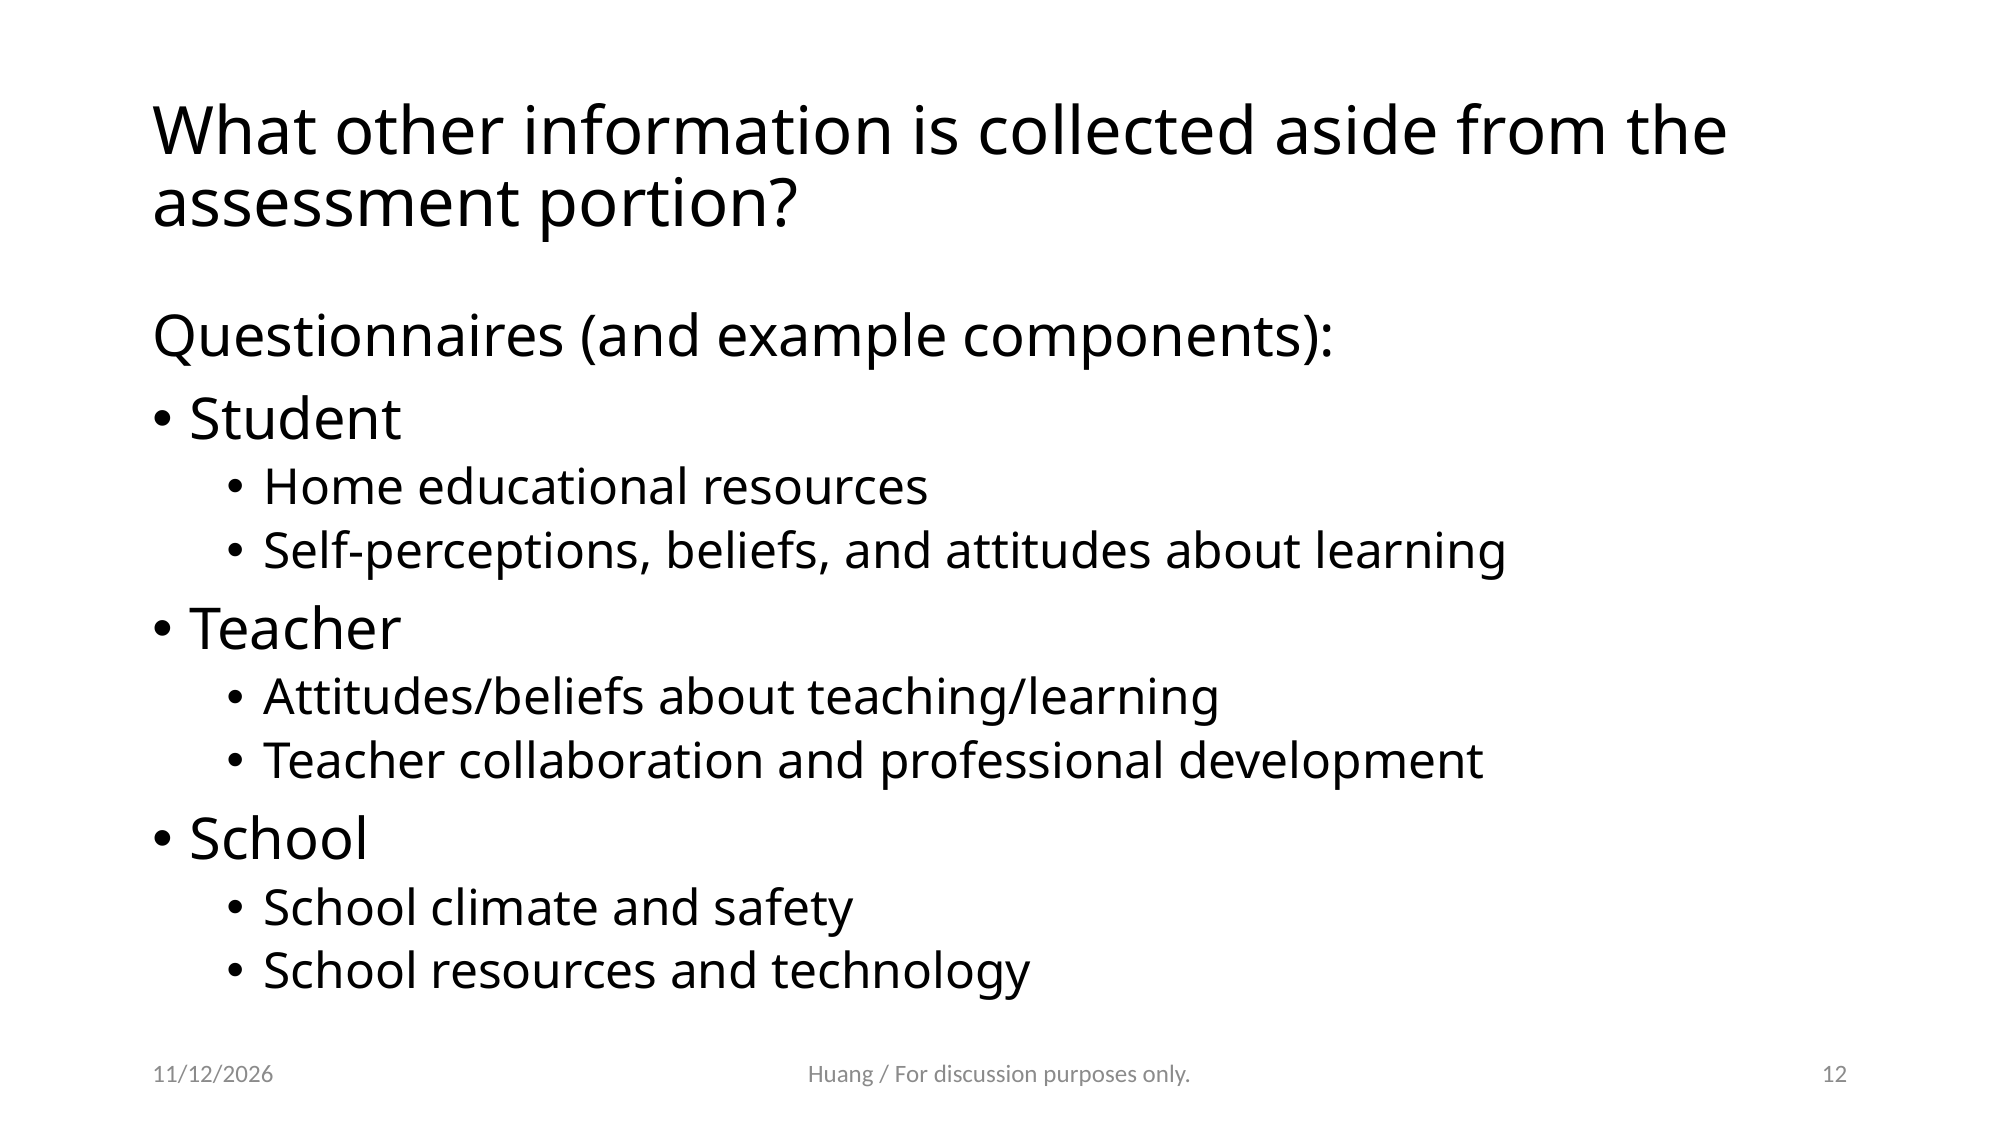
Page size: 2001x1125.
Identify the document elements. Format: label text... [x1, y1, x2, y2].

list Questionnaires (and example components): Student Home educational resources Self-perceptions, beliefs, and attitudes about learning Teacher Attitudes/beliefs about teaching/learning Teacher collaboration and professional development School School climate and safety School resources and technology [137, 299, 1863, 1014]
footer Huang / For discussion purposes only. [662, 1042, 1338, 1103]
title What other information is collected aside from the assessment portion? [137, 59, 1863, 278]
slide_number 12 [1412, 1042, 1863, 1103]
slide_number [137, 1042, 588, 1103]
